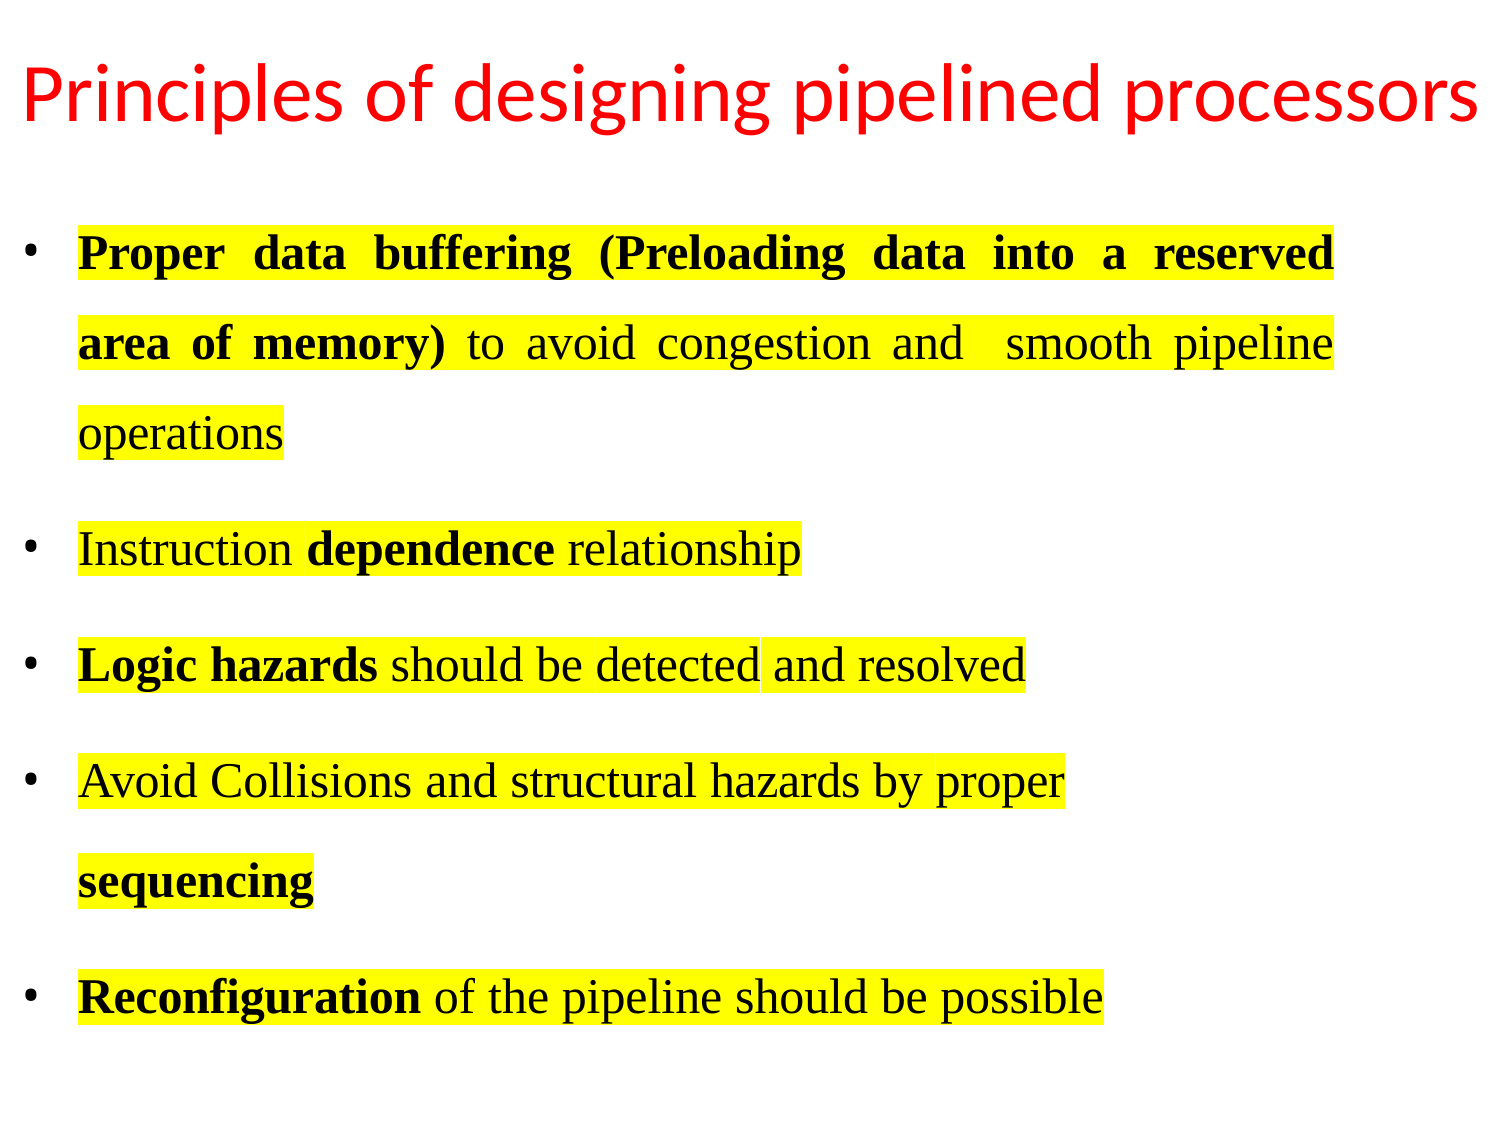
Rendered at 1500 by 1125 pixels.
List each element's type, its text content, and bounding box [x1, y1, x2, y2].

text_box Proper data buffering (Preloading data into a reserved area of memory) to avoid congestion and smooth pipeline operations Instruction dependence relationship Logic hazards should be detected and resolved Avoid Collisions and structural hazards by proper sequencing Reconfiguration of the pipeline should be possible [19, 187, 1445, 1024]
title Principles of designing pipelined processors [19, 36, 1491, 227]
